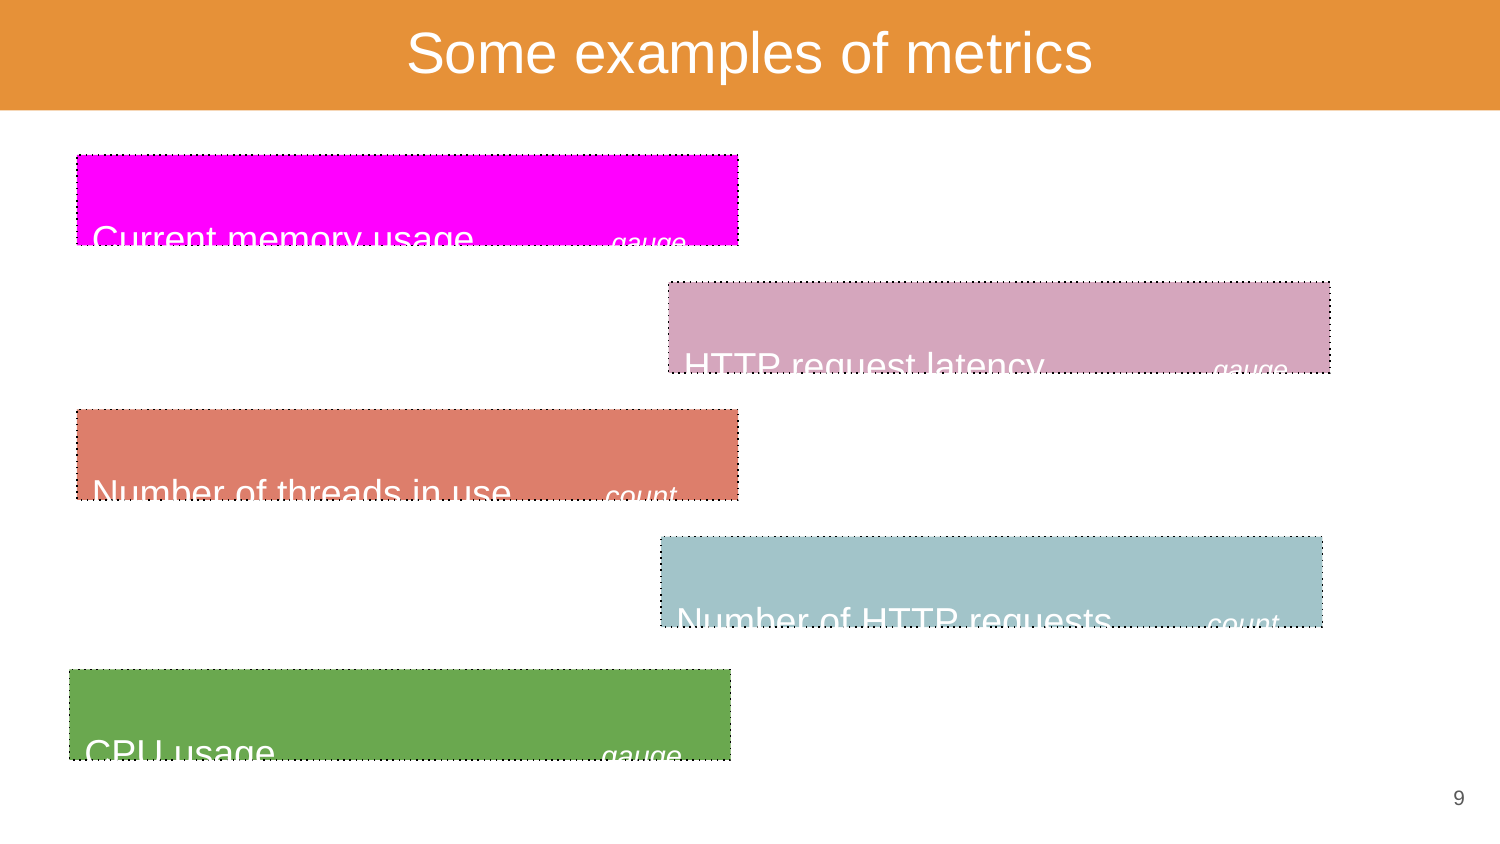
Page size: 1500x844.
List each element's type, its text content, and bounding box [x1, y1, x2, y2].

text_box Number of HTTP requests count [661, 536, 1323, 628]
text_box Number of threads in use count [76, 409, 739, 500]
text_box Current memory usage gauge [76, 154, 739, 246]
text_box CPU usage gauge [69, 669, 731, 760]
subtitle Some examples of metrics [0, 0, 1500, 111]
text_box HTTP request latency gauge [668, 282, 1330, 373]
slide_number 9 [1389, 764, 1480, 830]
